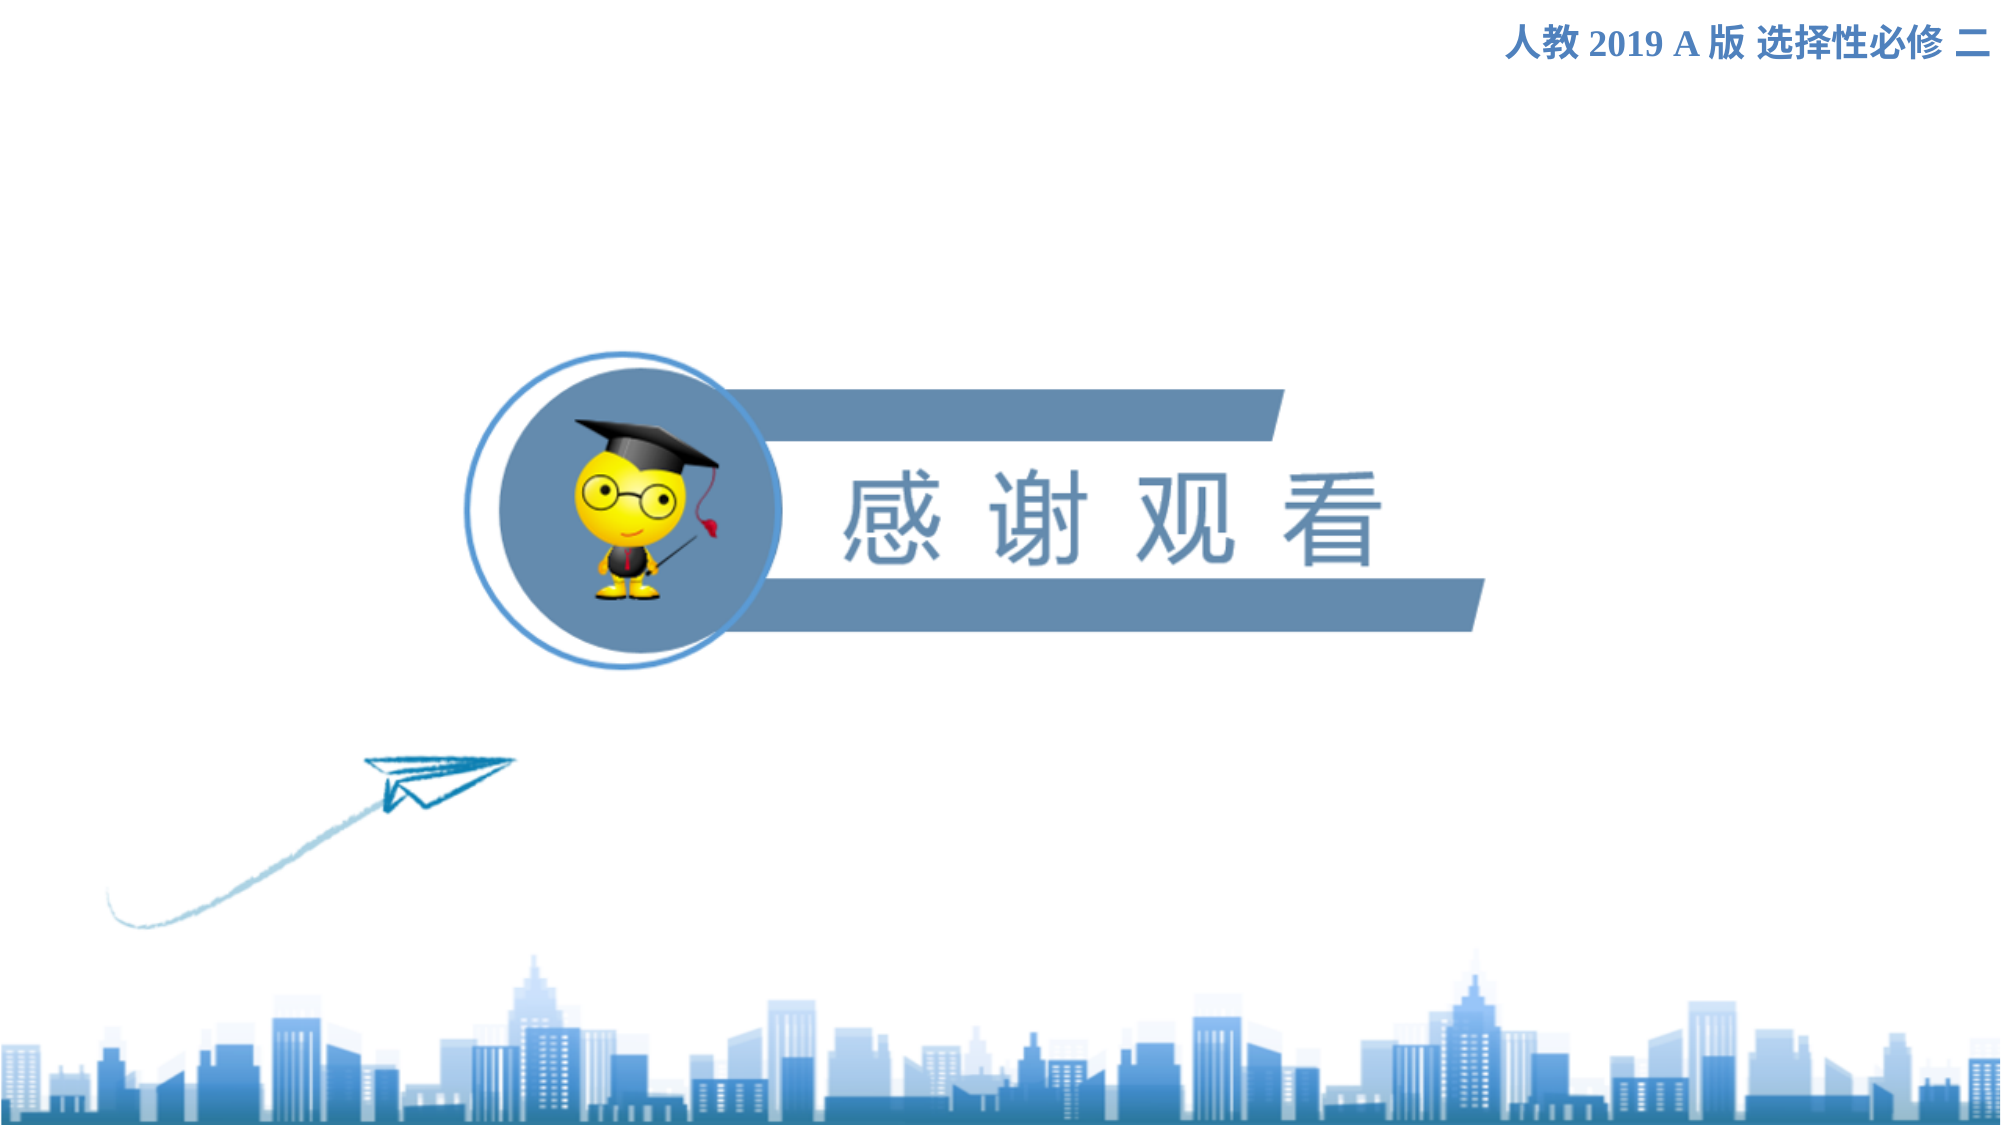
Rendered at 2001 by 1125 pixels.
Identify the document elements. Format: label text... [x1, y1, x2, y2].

picture [0, 0, 2001, 1125]
text_box 人教2019 A版 选择性必修 二 [1489, 11, 2000, 72]
